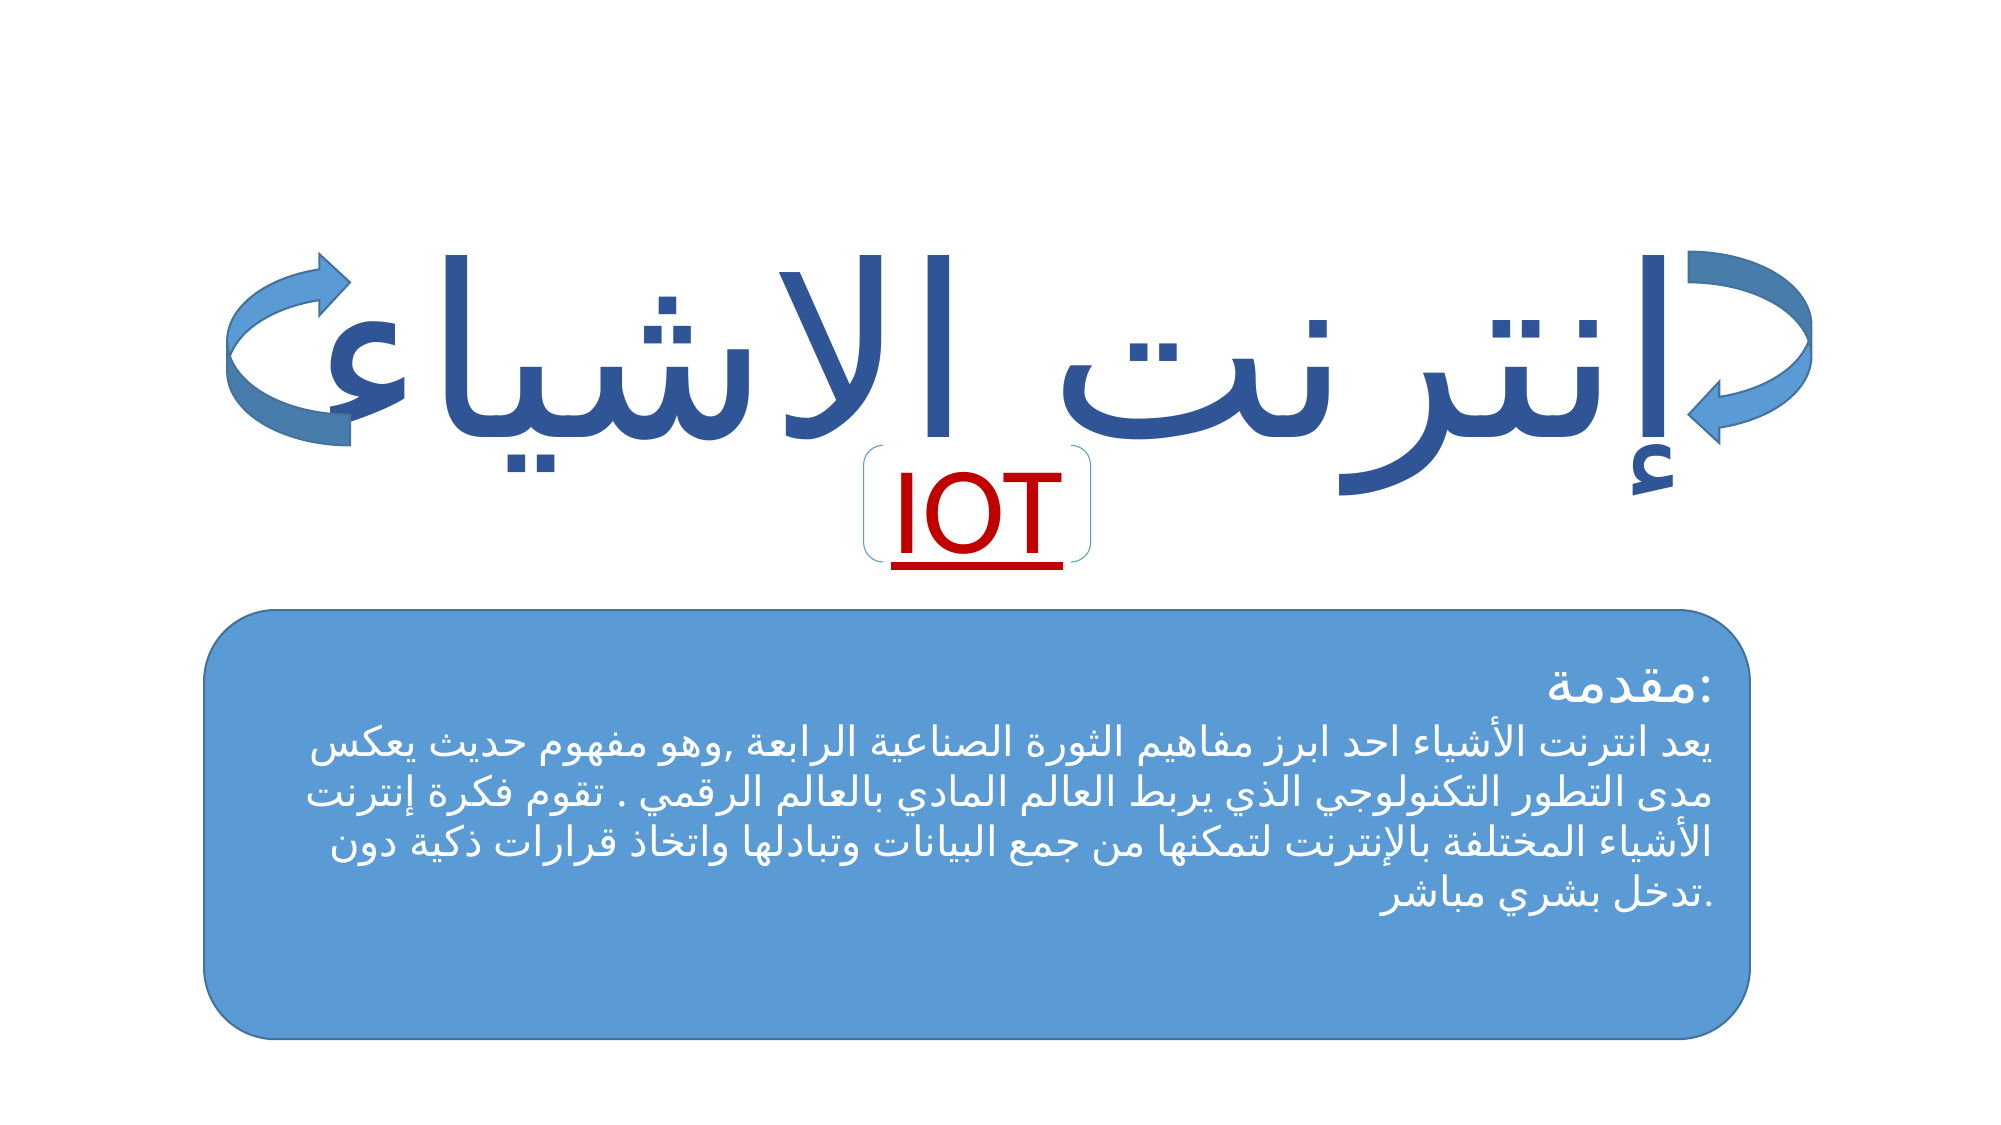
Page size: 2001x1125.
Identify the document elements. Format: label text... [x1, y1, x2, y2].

title إنترنت الاشياء [249, 105, 1750, 498]
text_box [226, 251, 352, 447]
text_box [1687, 250, 1813, 446]
text_box IOT [863, 444, 1092, 563]
text_box مقدمة: يعد انترنت الأشياء احد ابرز مفاهيم الثورة الصناعية الرابعة ,وهو مفهوم حديث يعكس مدى التطور التكنولوجي الذي يربط العالم المادي بالعالم الرقمي . تقوم فكرة إنترنت الأشياء المختلفة بالإنترنت لتمكنها من جمع البيانات وتبادلها واتخاذ قرارات ذكية دون تدخل بشري مباشر. [203, 609, 1751, 1041]
